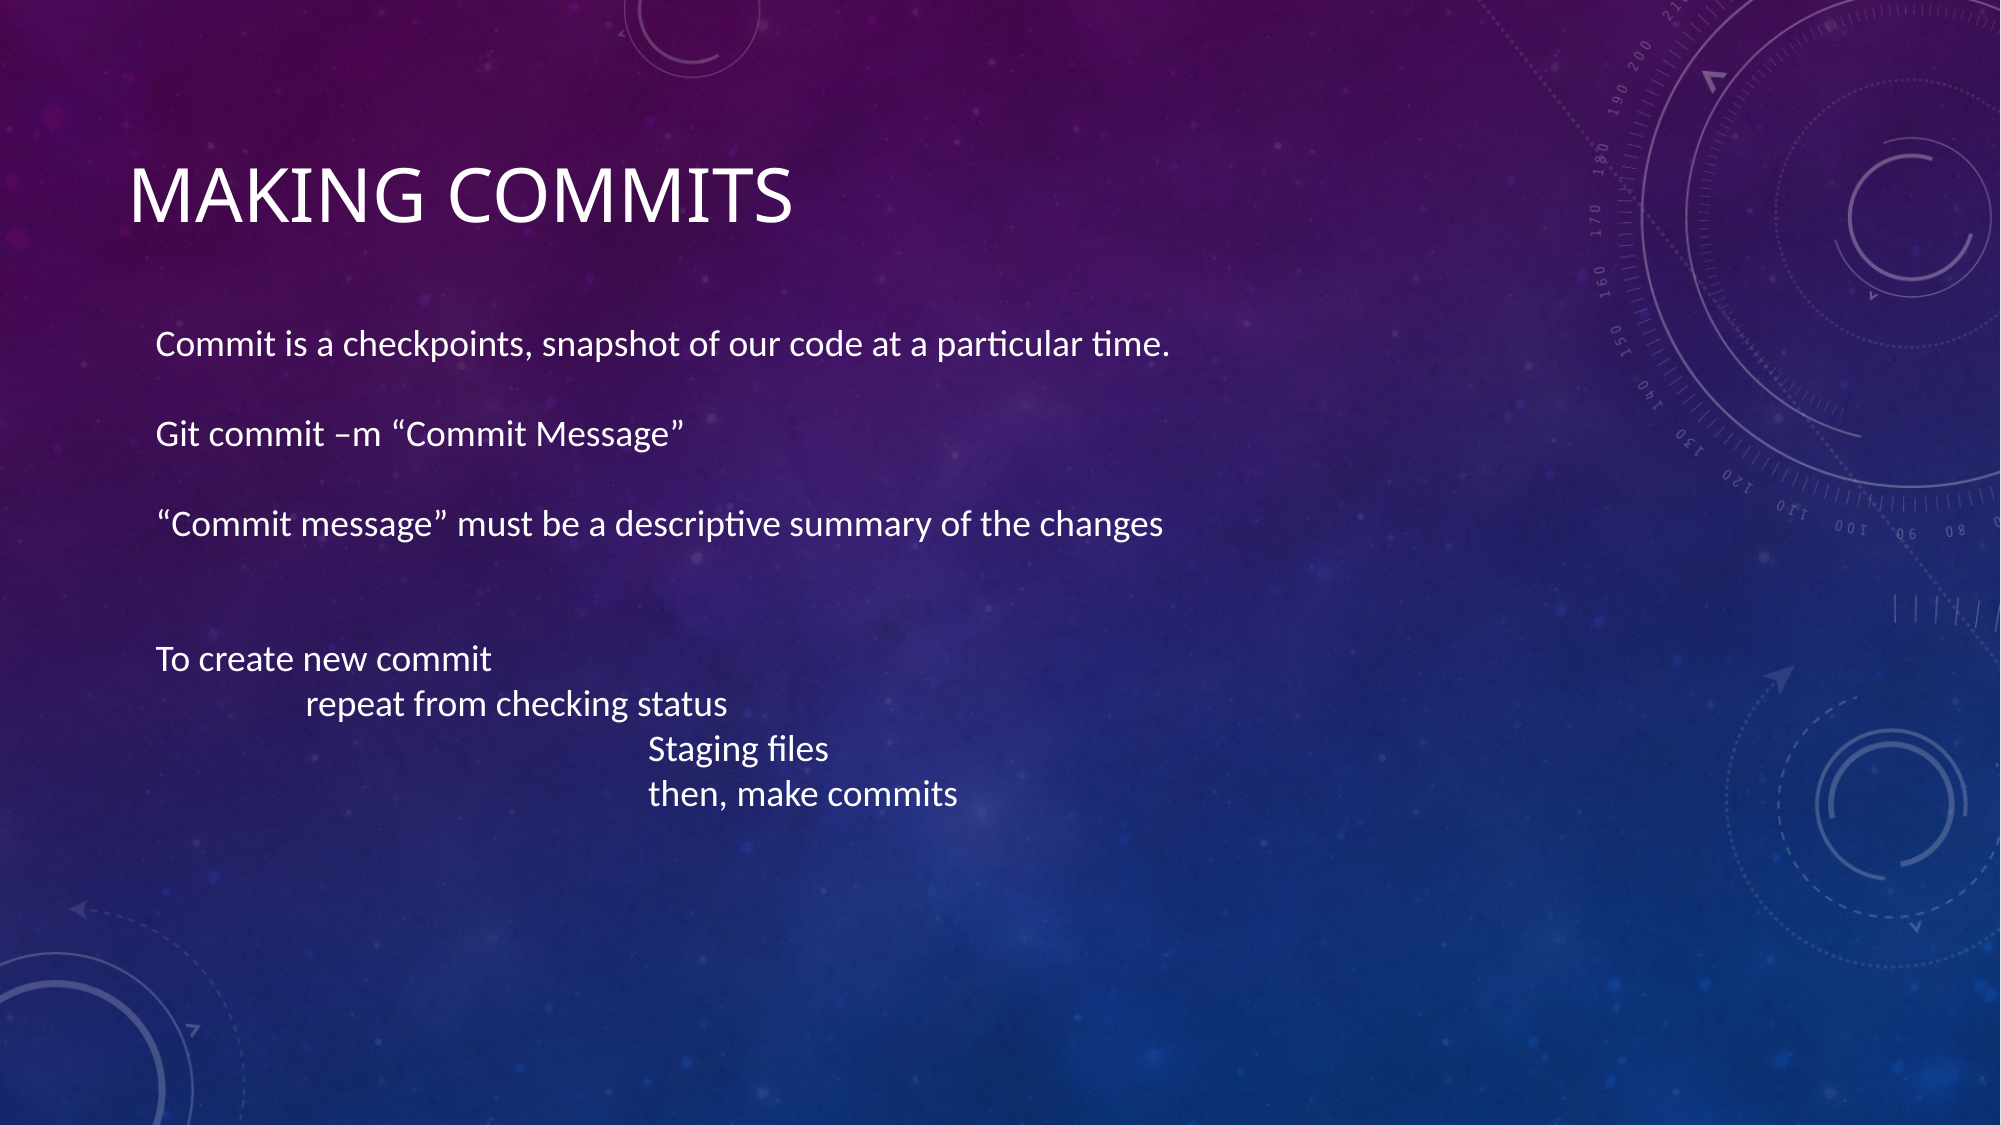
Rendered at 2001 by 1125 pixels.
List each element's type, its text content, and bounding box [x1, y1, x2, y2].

text_box Commit is a checkpoints, snapshot of our code at a particular time. Git commit –m “Commit Message” “Commit message” must be a descriptive summary of the changes To create new commit repeat from checking status Staging files then, make commits [140, 311, 1747, 822]
picture [0, 0, 2001, 1125]
title Making Commits [112, 99, 1775, 285]
